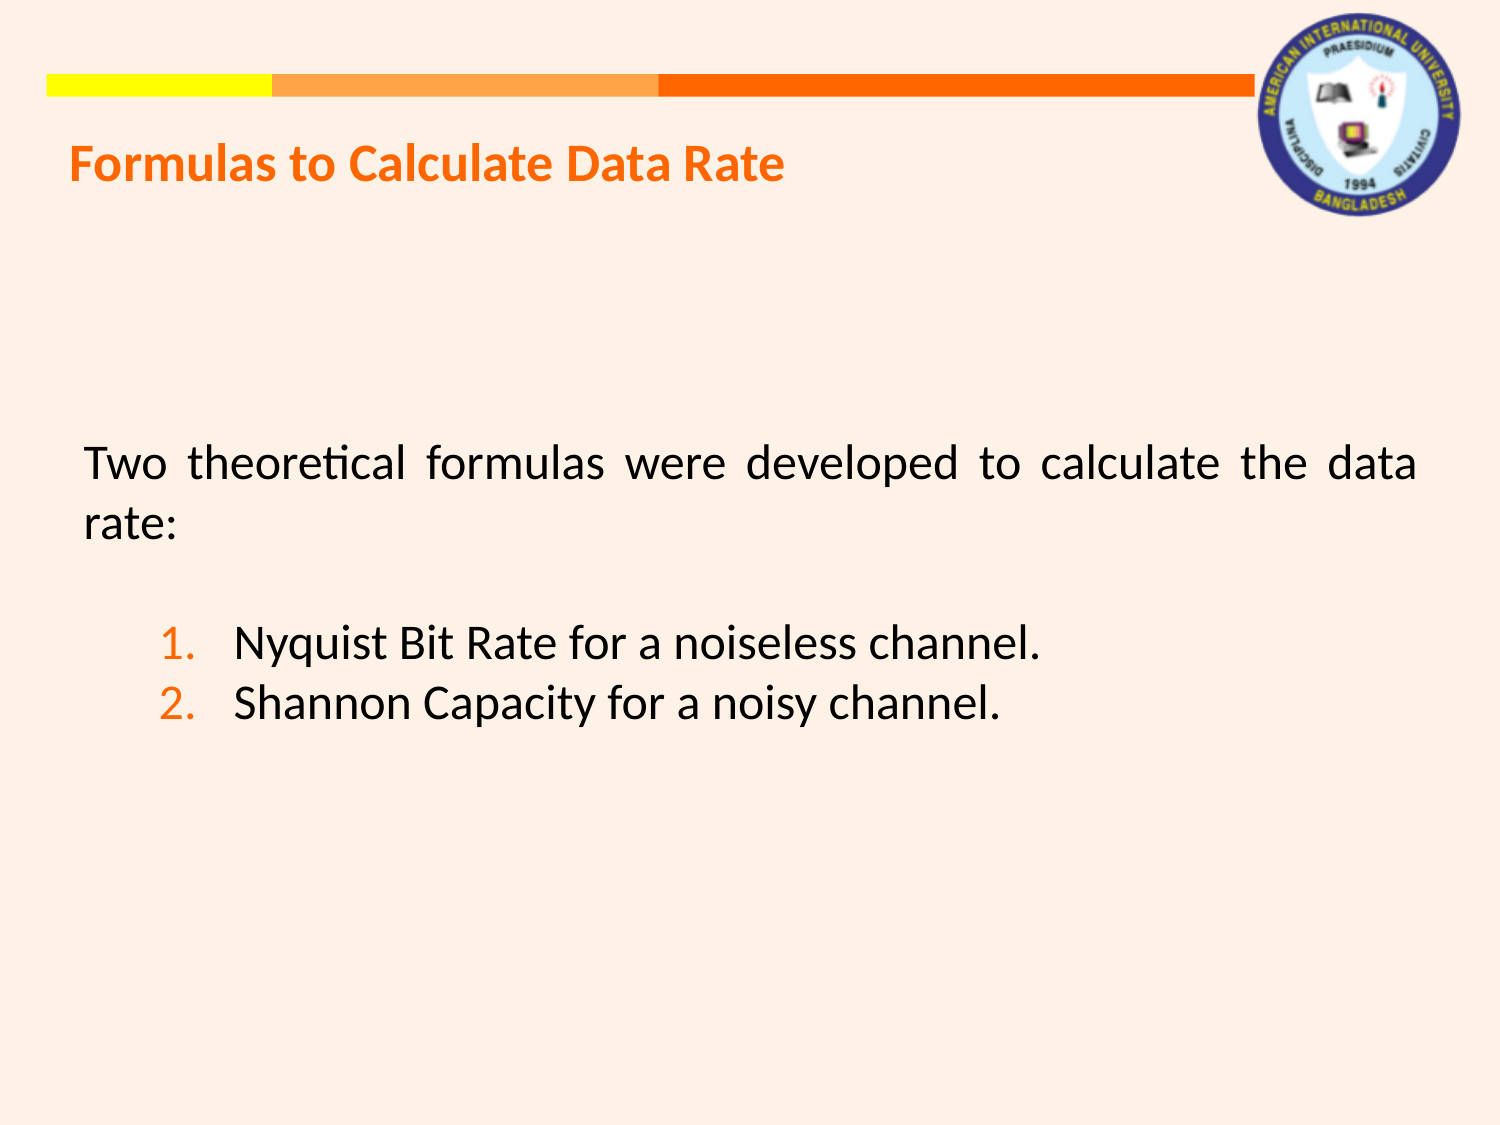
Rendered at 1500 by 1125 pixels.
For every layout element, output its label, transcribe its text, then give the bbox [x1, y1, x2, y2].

text_box Formulas to Calculate Data Rate [55, 119, 1129, 201]
picture [1254, 9, 1465, 221]
text_box Two theoretical formulas were developed to calculate the data rate: Nyquist Bit Rate for a noiseless channel. Shannon Capacity for a noisy channel. [69, 421, 1433, 737]
